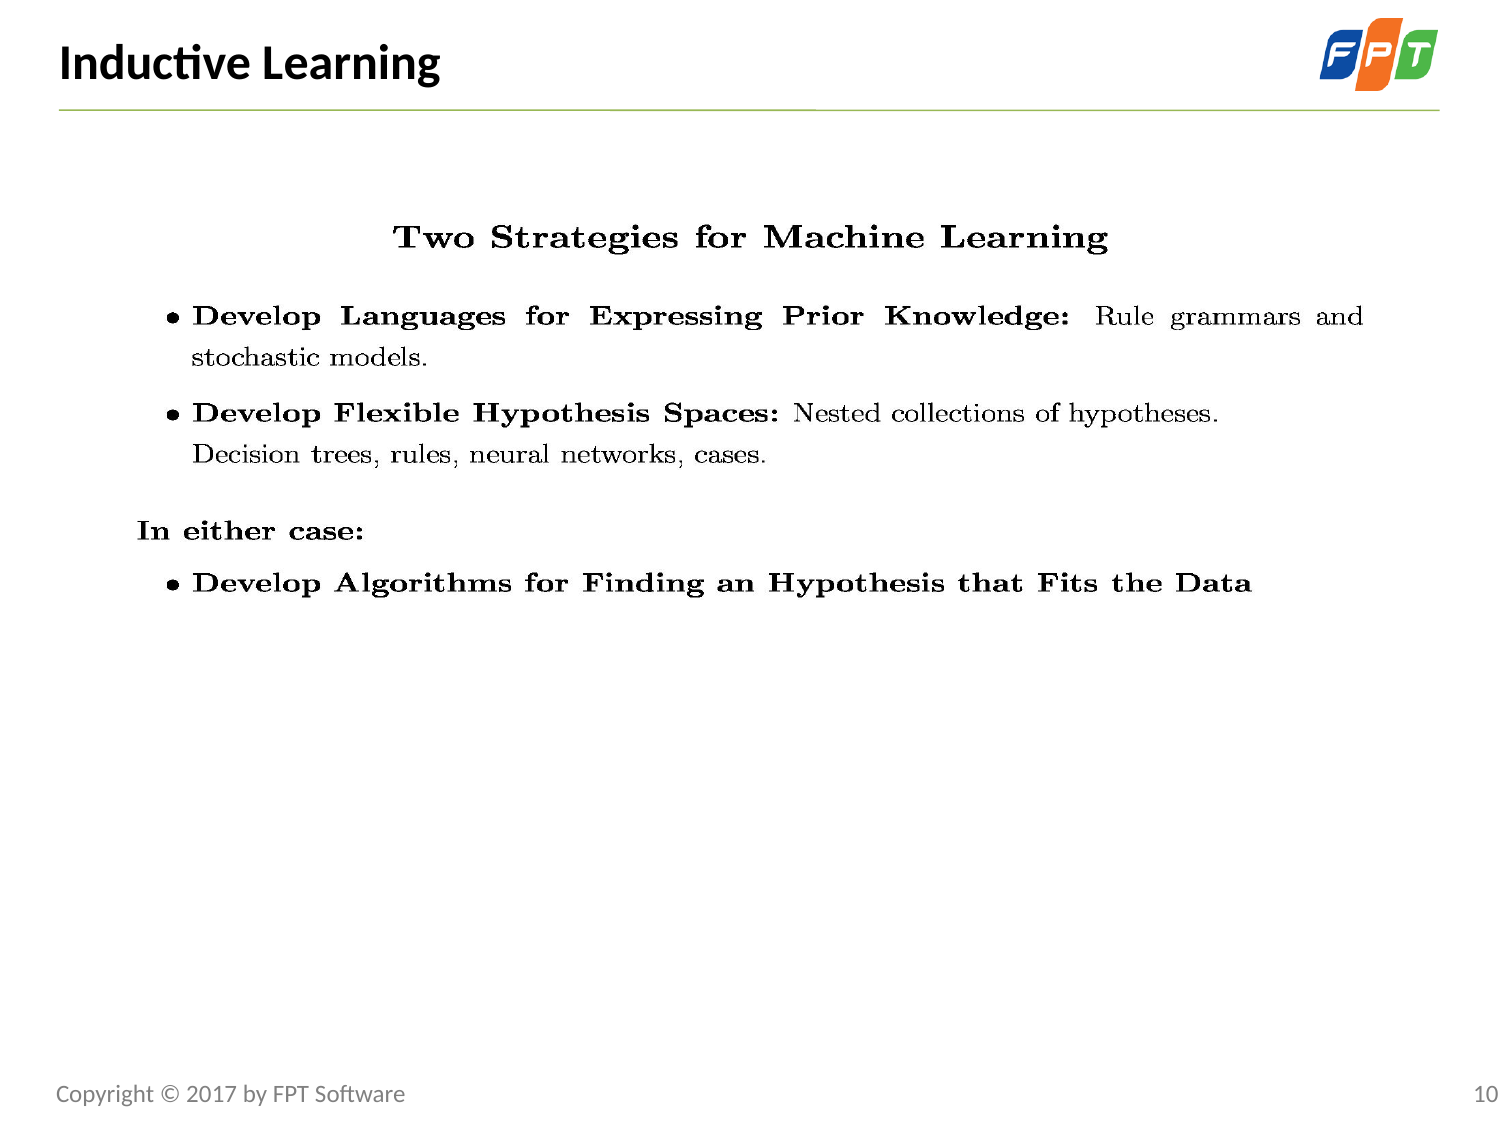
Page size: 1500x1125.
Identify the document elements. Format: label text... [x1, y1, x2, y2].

text_box Inductive Learning [58, 24, 1305, 95]
picture [0, 115, 1500, 1070]
picture [1317, 16, 1439, 93]
